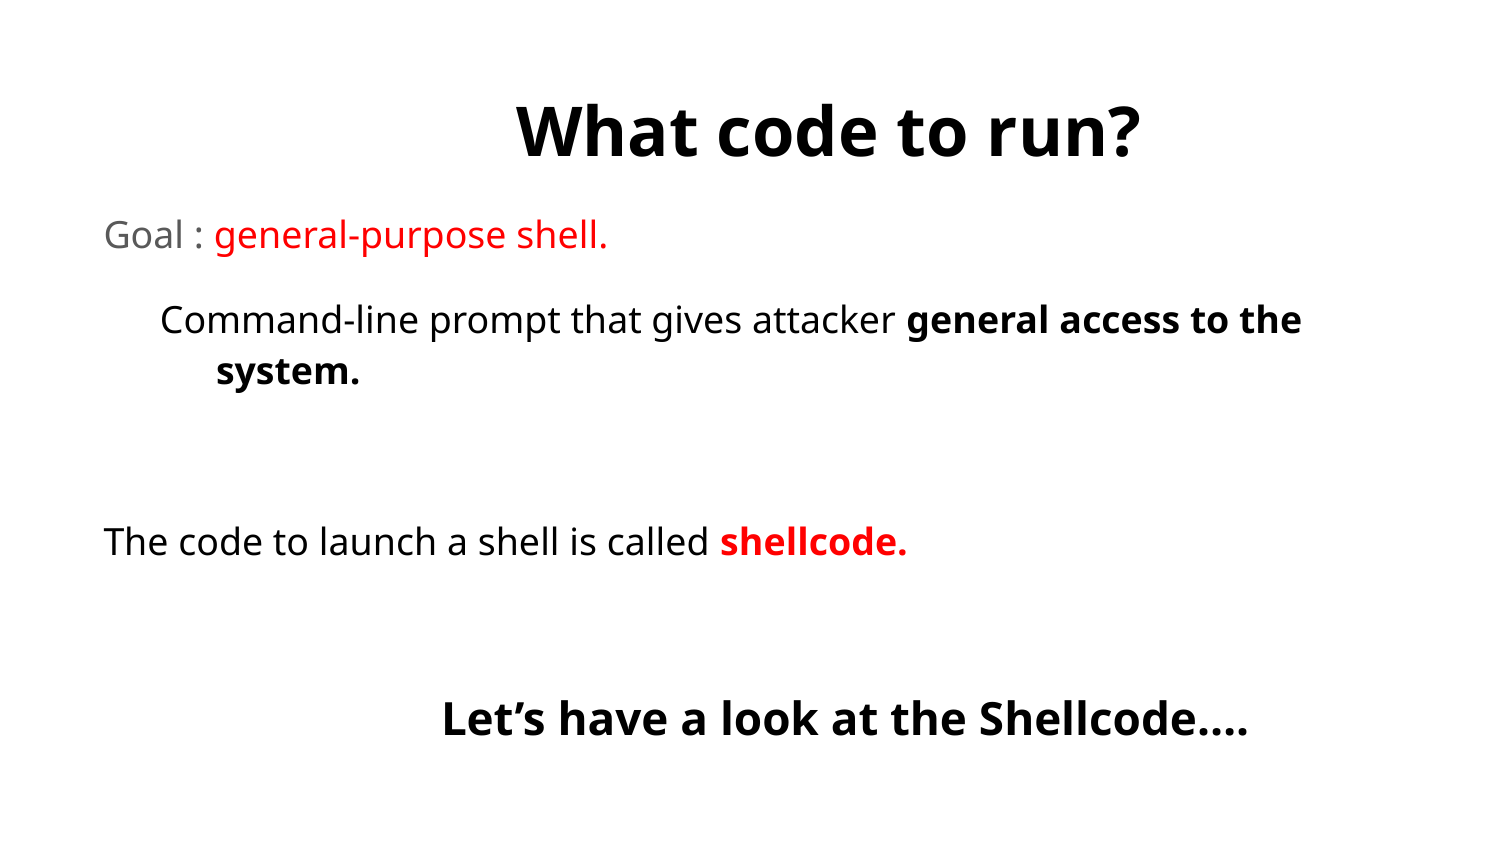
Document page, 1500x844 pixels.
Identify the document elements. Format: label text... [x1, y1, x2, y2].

title What code to run? [51, 72, 1449, 167]
list Goal : general-purpose shell. Command-line prompt that gives attacker general access to the system. The code to launch a shell is called shellcode. Let’s have a look at the Shellcode…. [51, 189, 1449, 750]
